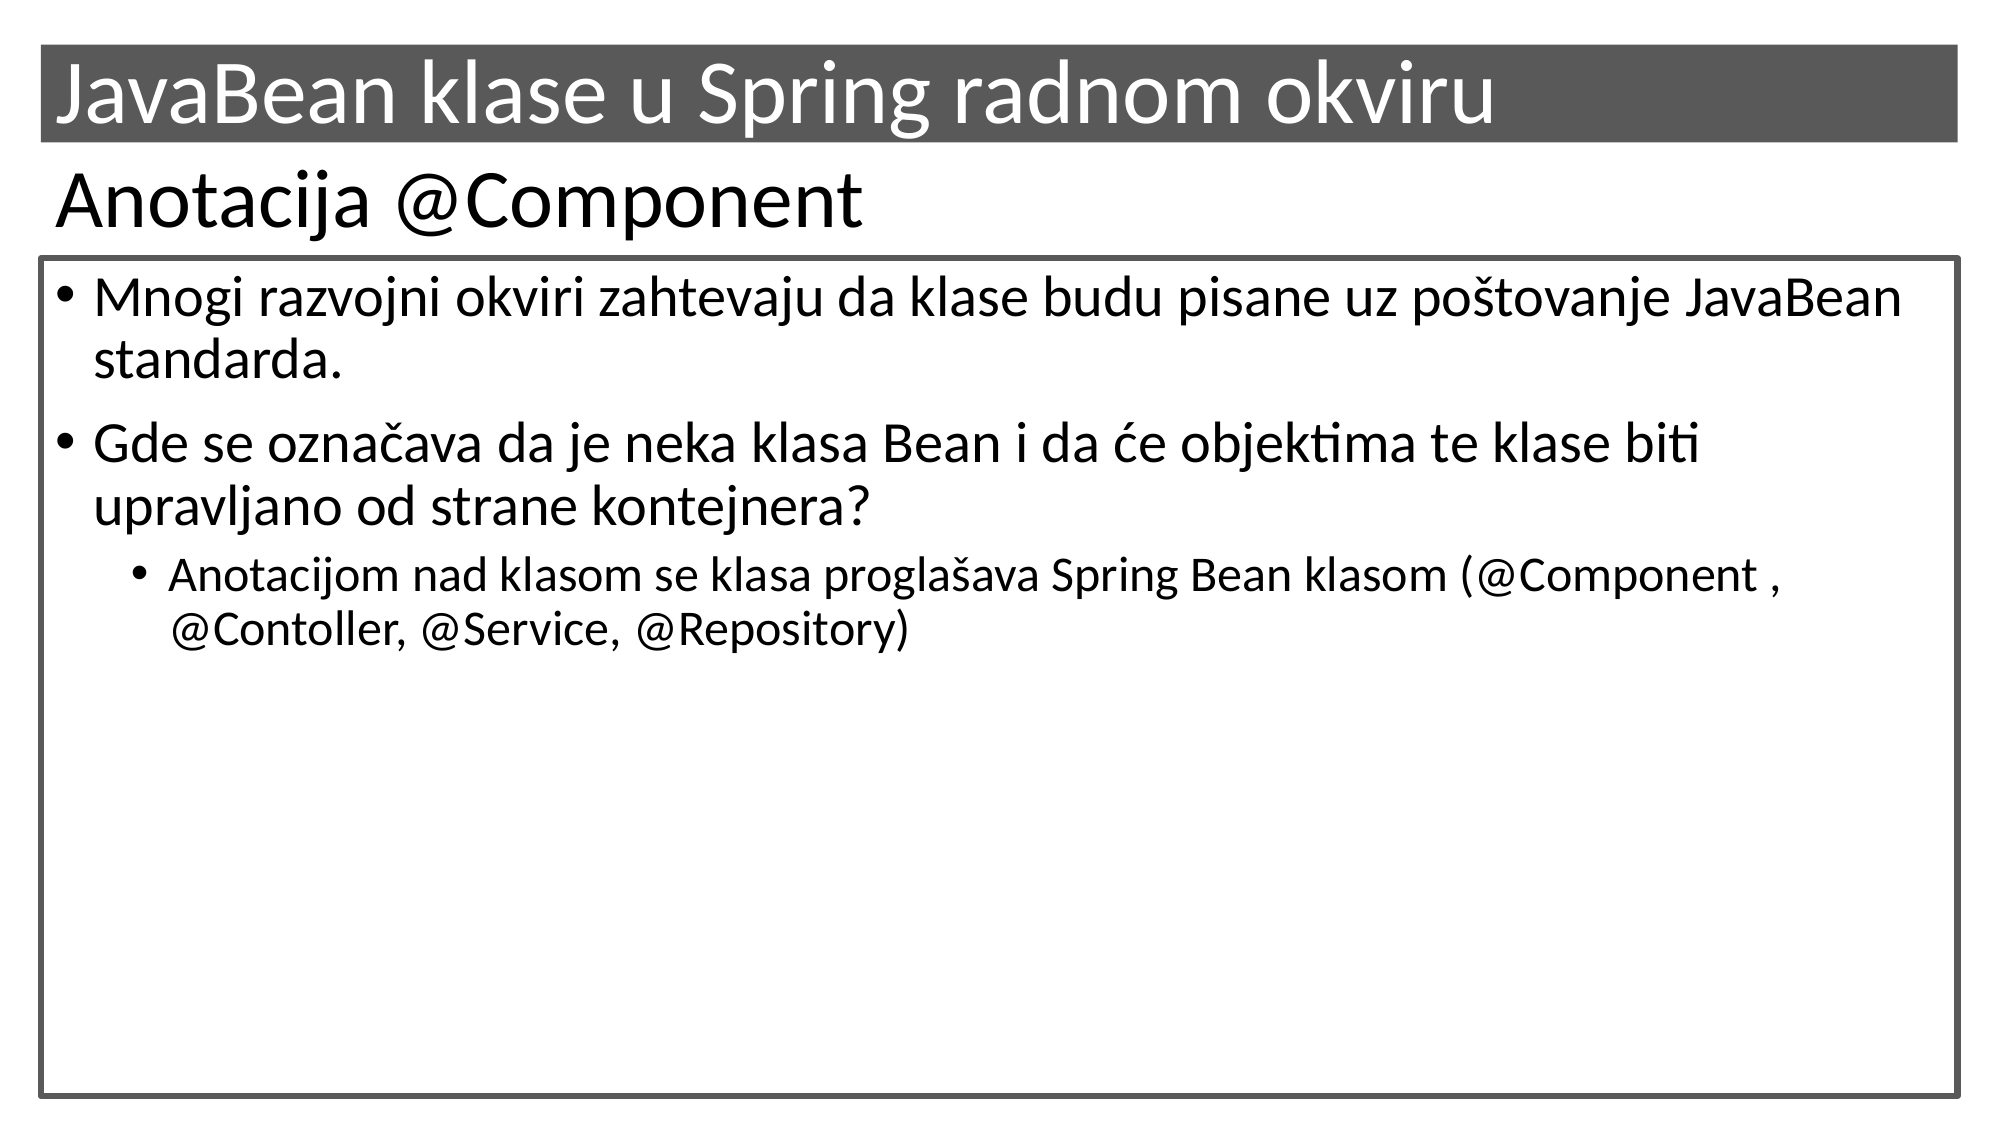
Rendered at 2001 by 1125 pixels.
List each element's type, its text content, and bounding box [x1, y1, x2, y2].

list Mnogi razvojni okviri zahtevaju da klase budu pisane uz poštovanje JavaBean standarda. Gde se označava da je neka klasa Bean i da će objektima te klase biti upravljano od strane kontejnera? Anotacijom nad klasom se klasa proglašava Spring Bean klasom (@Component , @Contoller, @Service, @Repository) [40, 258, 1958, 1097]
text_box Anotacija @Component [40, 157, 1958, 244]
text_box JavaBean klase u Spring radnom okviru [40, 44, 1958, 143]
